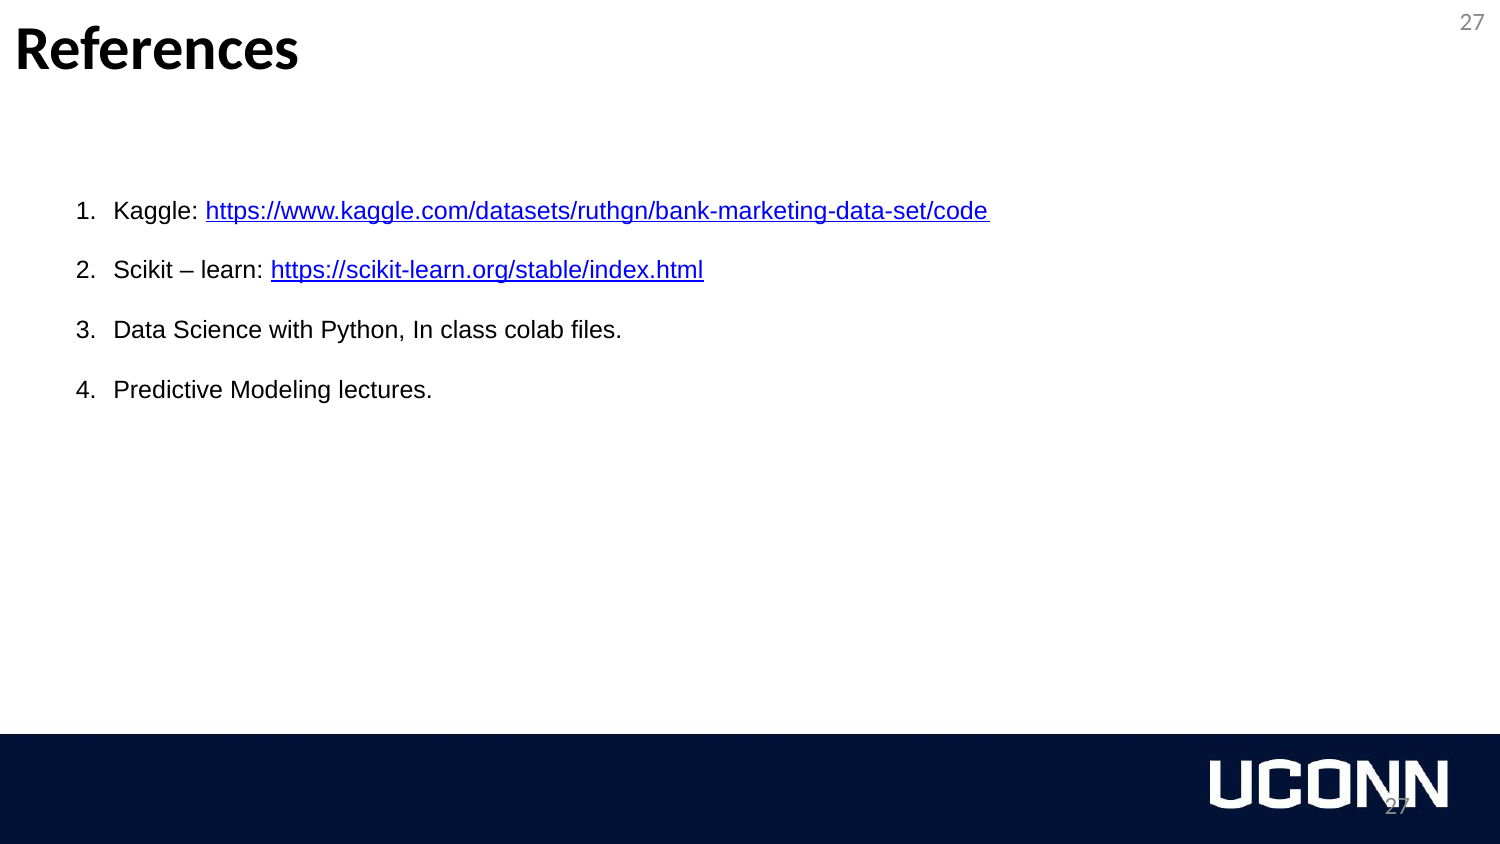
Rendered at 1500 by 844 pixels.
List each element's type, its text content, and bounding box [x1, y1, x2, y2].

text_box References [0, 0, 1214, 90]
slide_number 27 [1074, 782, 1425, 827]
text_box 27 [1149, 0, 1500, 43]
picture [0, 43, 1500, 844]
text_box Kaggle: https://www.kaggle.com/datasets/ruthgn/bank-marketing-data-set/code Scikit – learn: https://scikit-learn.org/stable/index.html Data Science with Python, In class colab files. Predictive Modeling lectures. [37, 149, 1425, 419]
